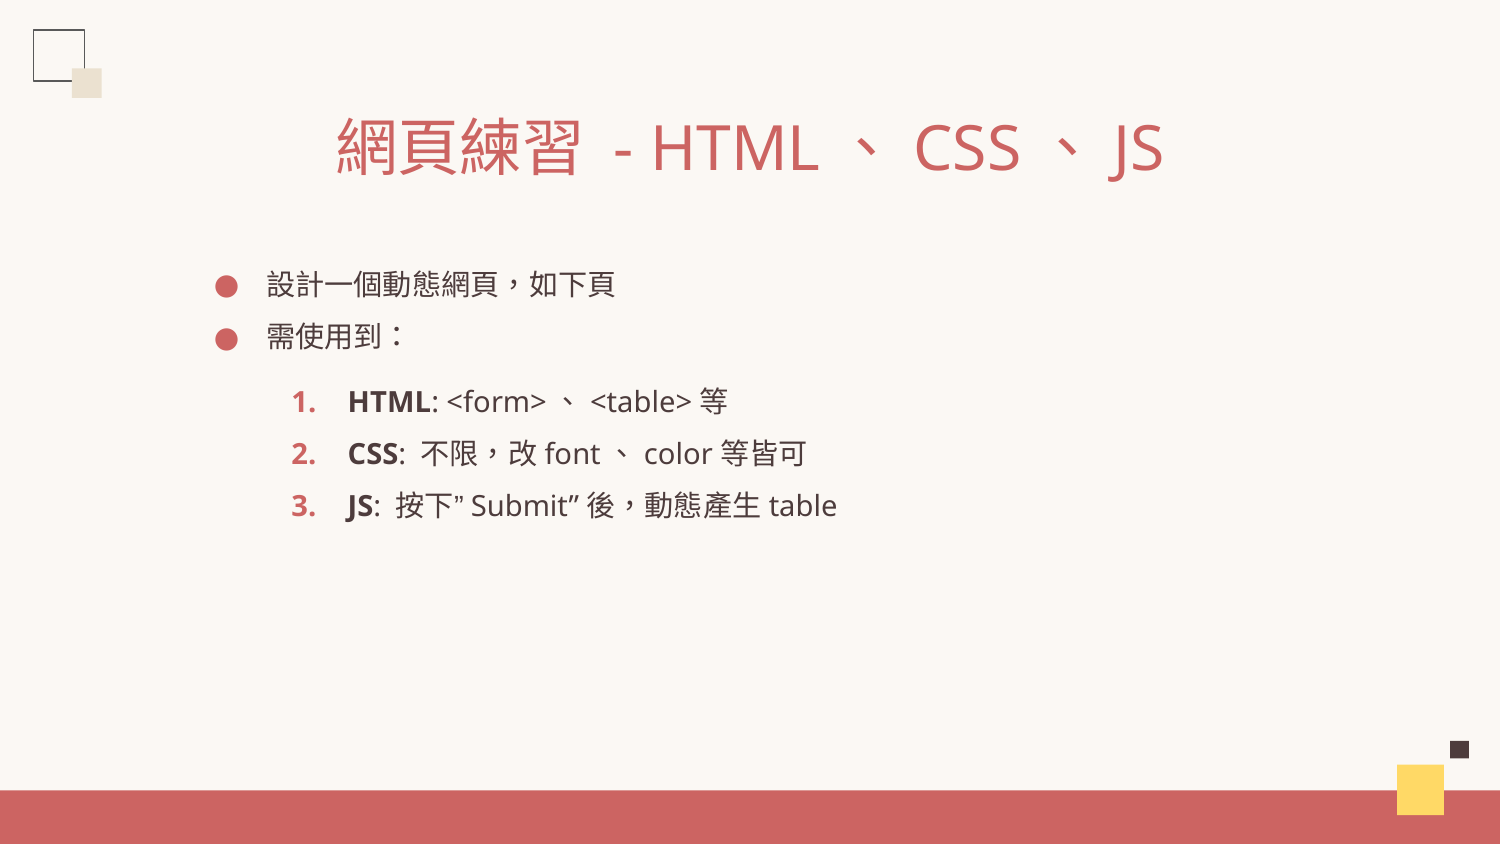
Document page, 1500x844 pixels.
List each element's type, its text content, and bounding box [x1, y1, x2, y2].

title 網頁練習 - HTML、CSS、JS [104, 97, 1396, 192]
text_box HTML: <form>、<table>等 CSS: 不限，改font、color等皆可 JS: 按下”Submit”後，動態產生table [253, 358, 914, 531]
text_box 設計一個動態網頁，如下頁 需使用到： [176, 241, 1324, 361]
